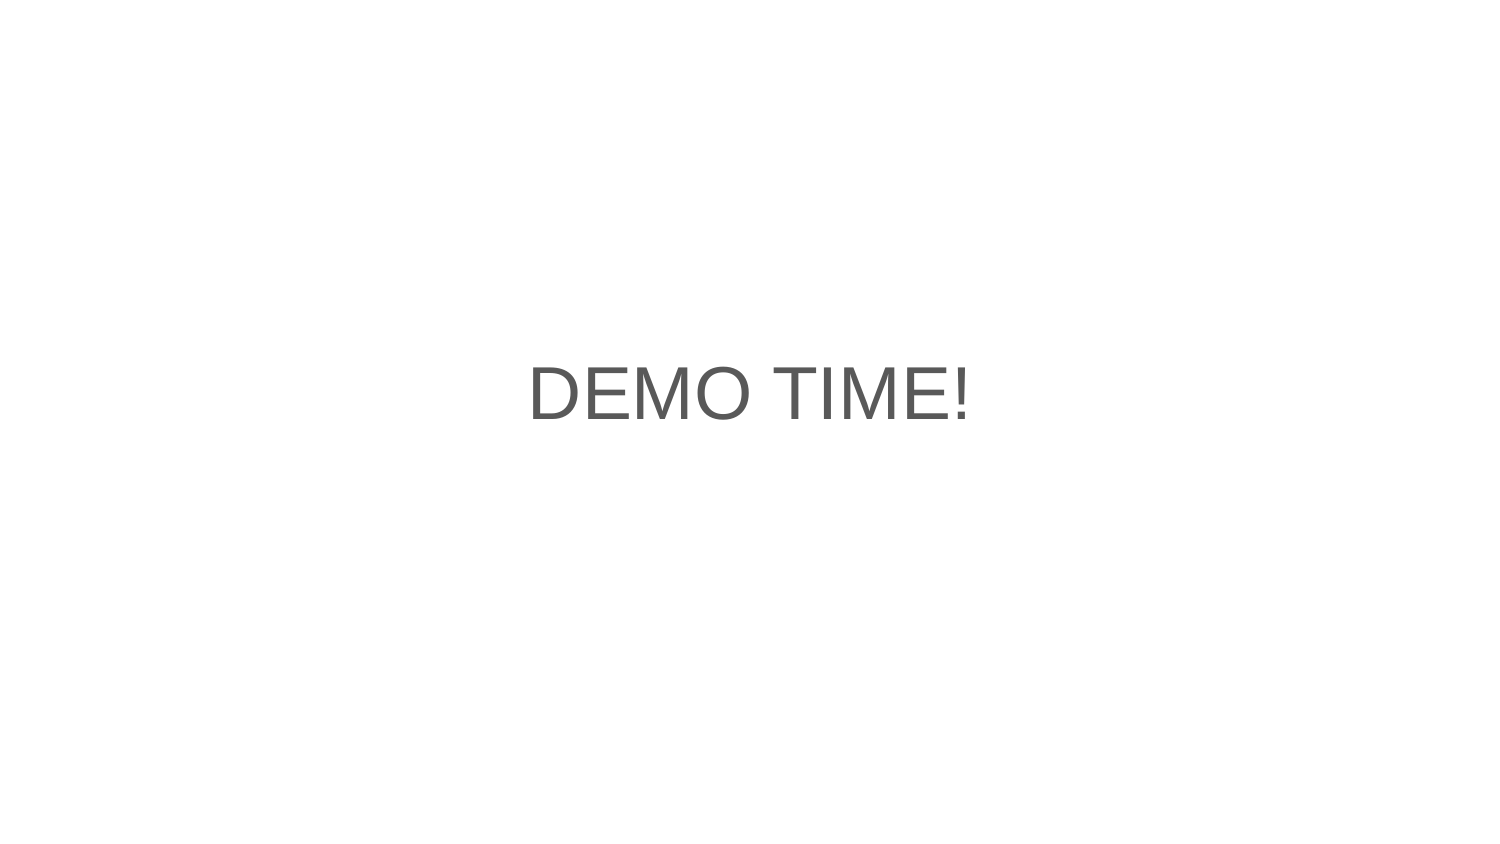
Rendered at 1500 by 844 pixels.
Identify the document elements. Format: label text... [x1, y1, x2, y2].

list DEMO TIME! [51, 93, 1449, 750]
